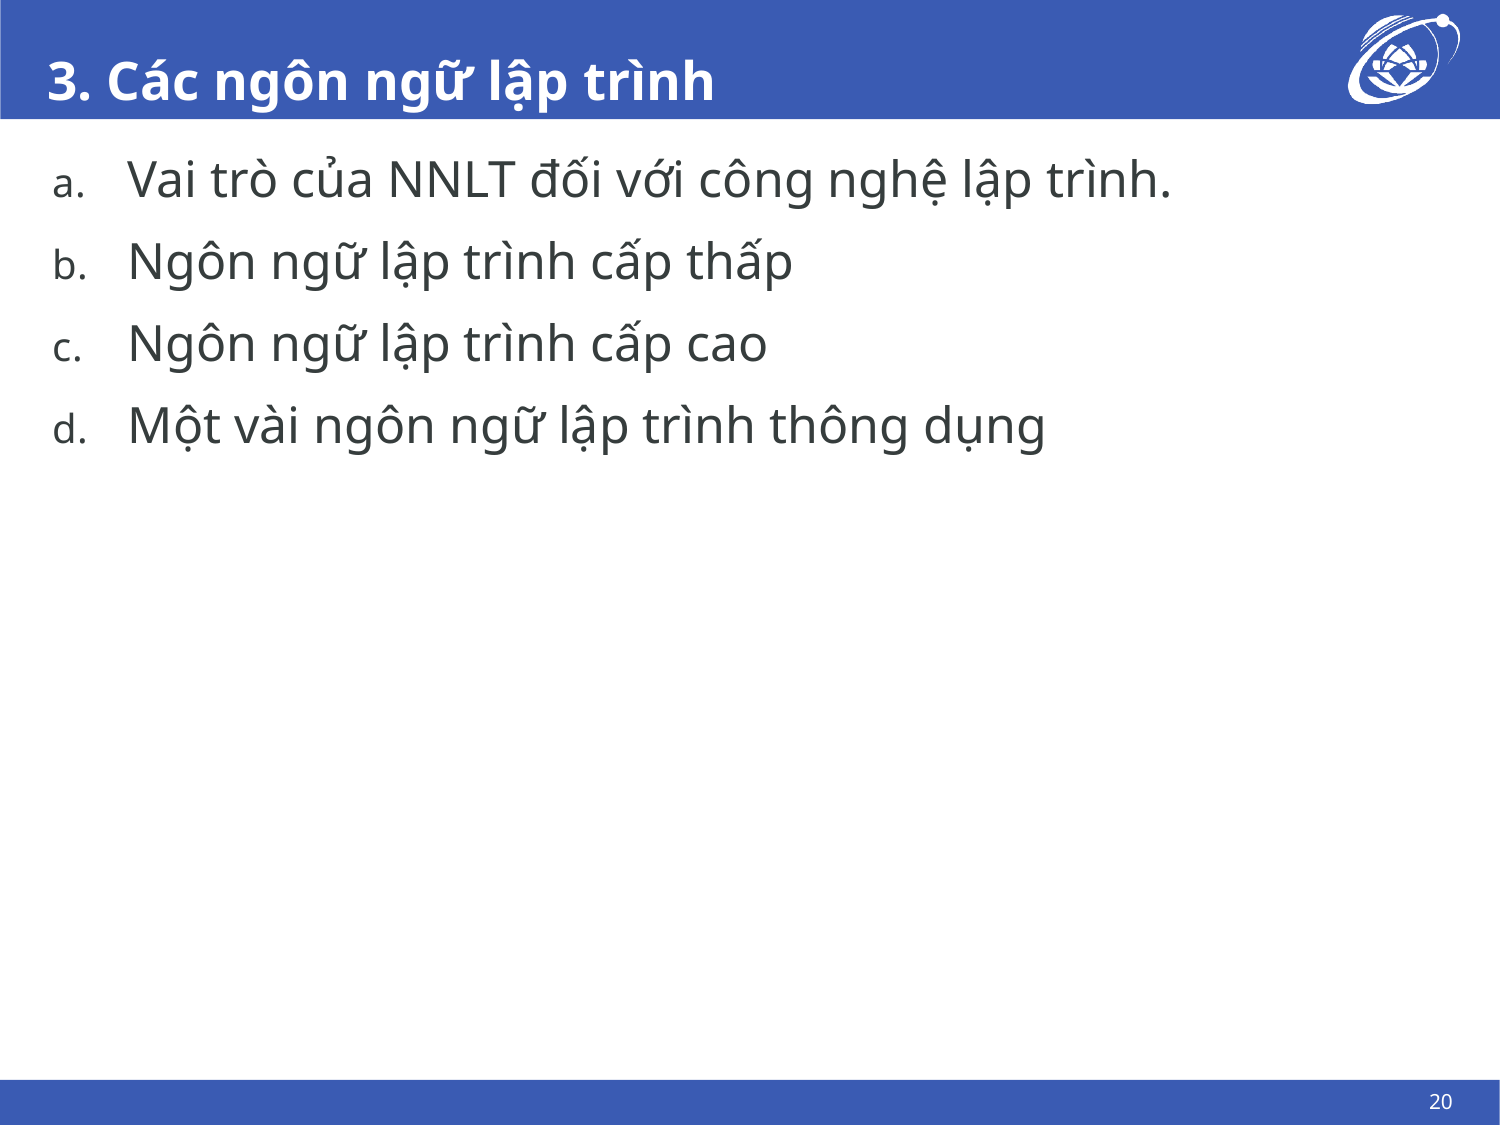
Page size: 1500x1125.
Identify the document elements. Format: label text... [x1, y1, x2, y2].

list Vai trò của NNLT đối với công nghệ lập trình. Ngôn ngữ lập trình cấp thấp Ngôn ngữ lập trình cấp cao Một vài ngôn ngữ lập trình thông dụng [32, 146, 1468, 1054]
slide_number 20 [1388, 1083, 1468, 1122]
title 3. Các ngôn ngữ lập trình [32, 0, 1468, 120]
